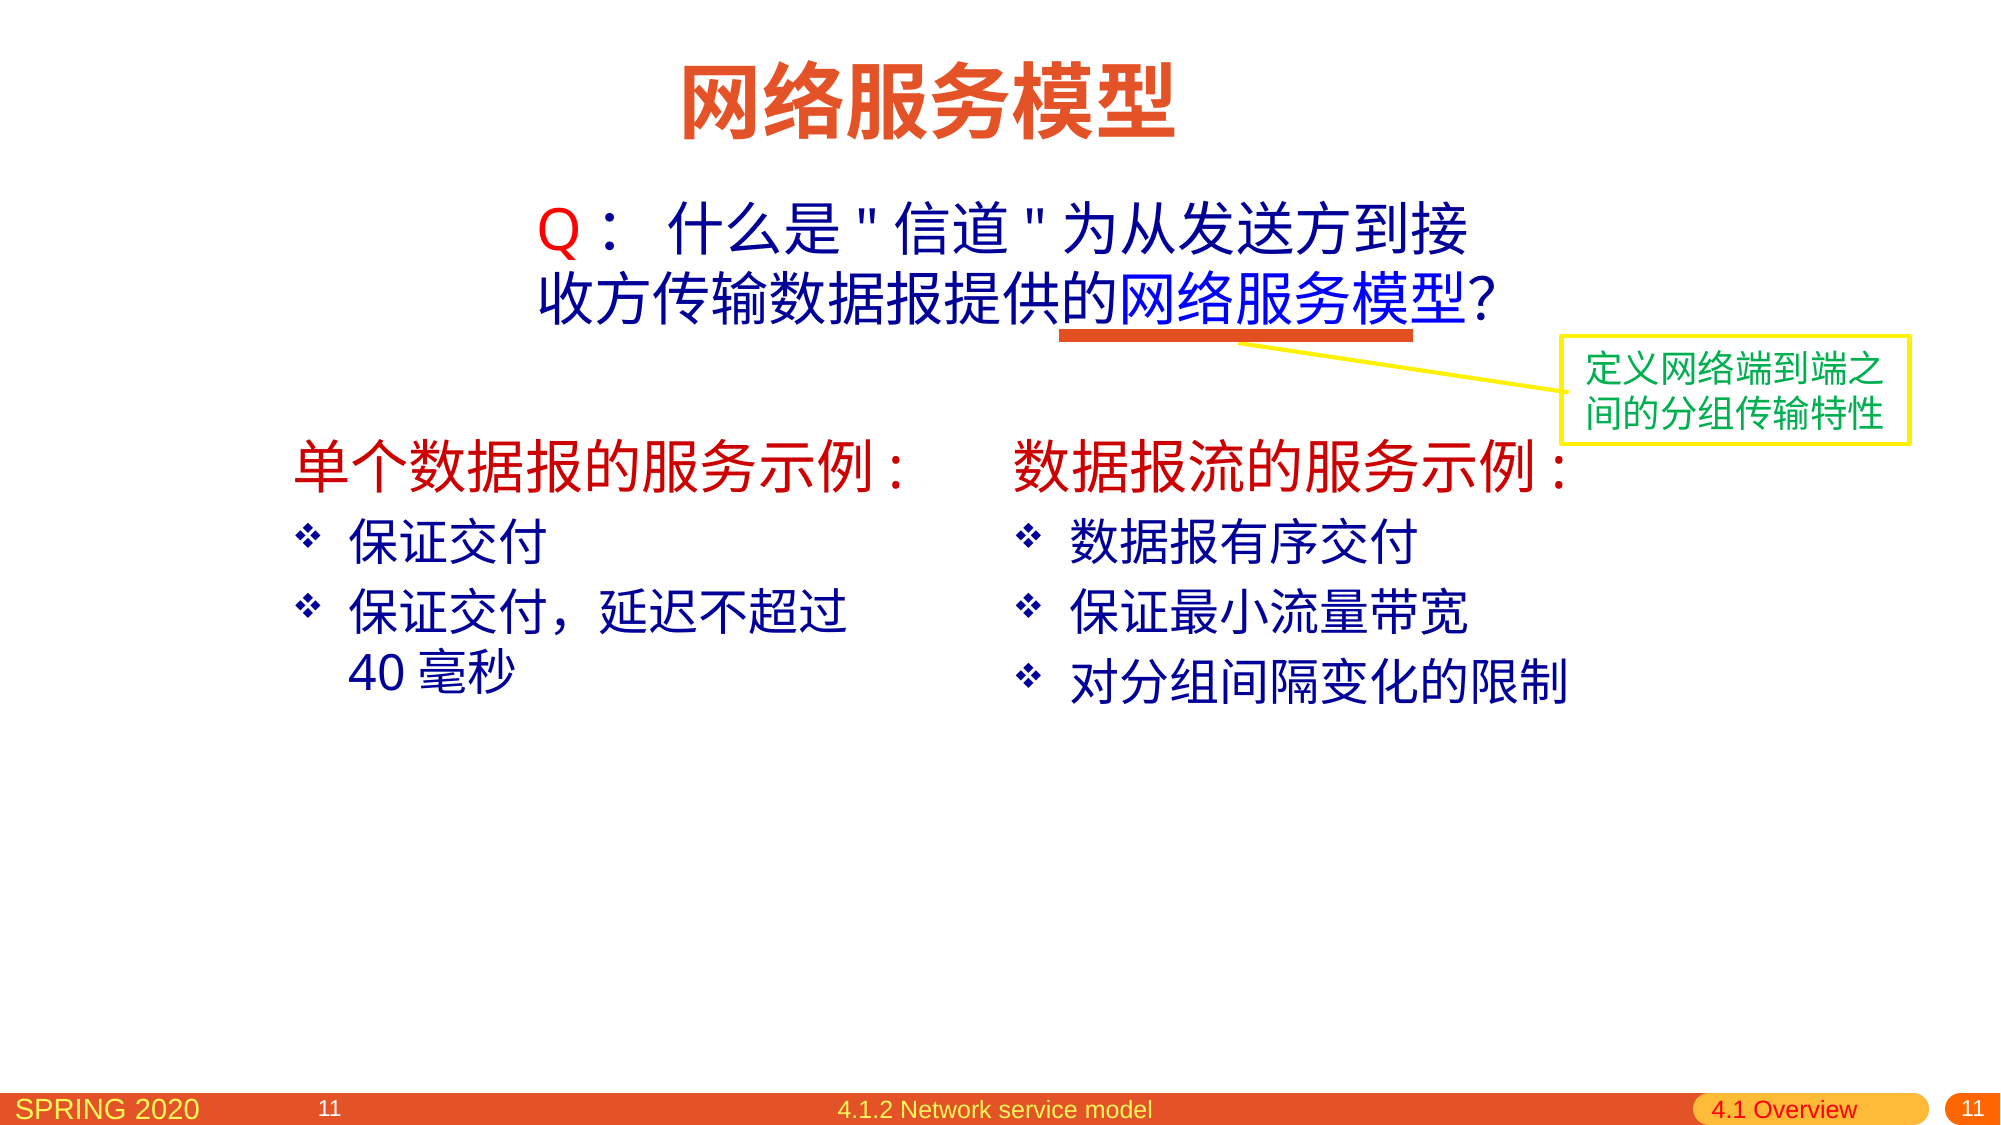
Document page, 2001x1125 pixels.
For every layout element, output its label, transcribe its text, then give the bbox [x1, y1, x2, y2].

text_box 4.1.2 Network service model [822, 1086, 1367, 1125]
title 网络服务模型 [637, 39, 1221, 158]
list 单个数据报的服务示例: 保证交付 保证交付，延迟不超过40毫秒 [277, 423, 922, 838]
text_box Q： 什么是"信道"为从发送方到接收方传输数据报提供的网络服务模型？ [521, 184, 1520, 340]
text_box 4.1 Overview [1696, 1086, 1934, 1125]
list 数据报流的服务示例: 数据报有序交付 保证最小流量带宽 对分组间隔变化的限制 [997, 423, 1623, 1028]
text_box 定义网络端到端之间的分组传输特性 [1237, 334, 1912, 446]
